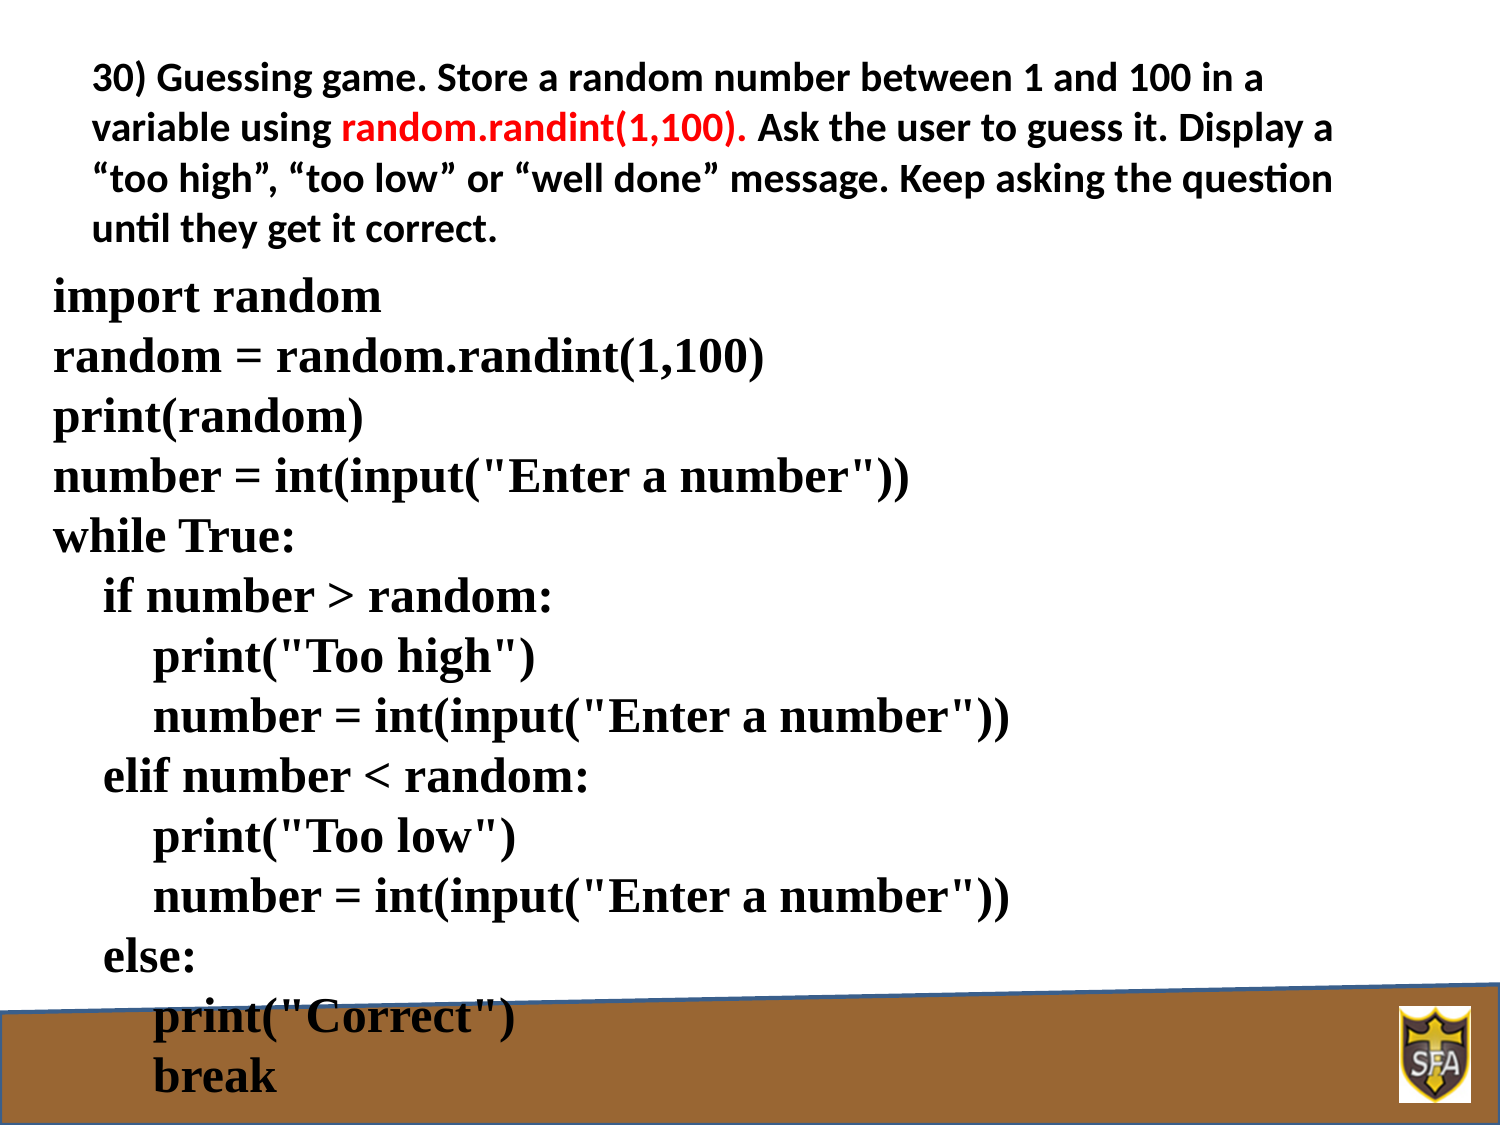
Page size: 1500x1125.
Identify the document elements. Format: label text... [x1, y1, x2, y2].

list 30) Guessing game. Store a random number between 1 and 100 in a variable using random.randint(1,100). Ask the user to guess it. Display a “too high”, “too low” or “well done” message. Keep asking the question until they get it correct. [76, 42, 1427, 255]
text_box import random random = random.randint(1,100) print(random) number = int(input("Enter a number")) while True: if number > random: print("Too high") number = int(input("Enter a number")) elif number < random: print("Too low") number = int(input("Enter a number")) else: print("Correct") break [38, 255, 1500, 1111]
